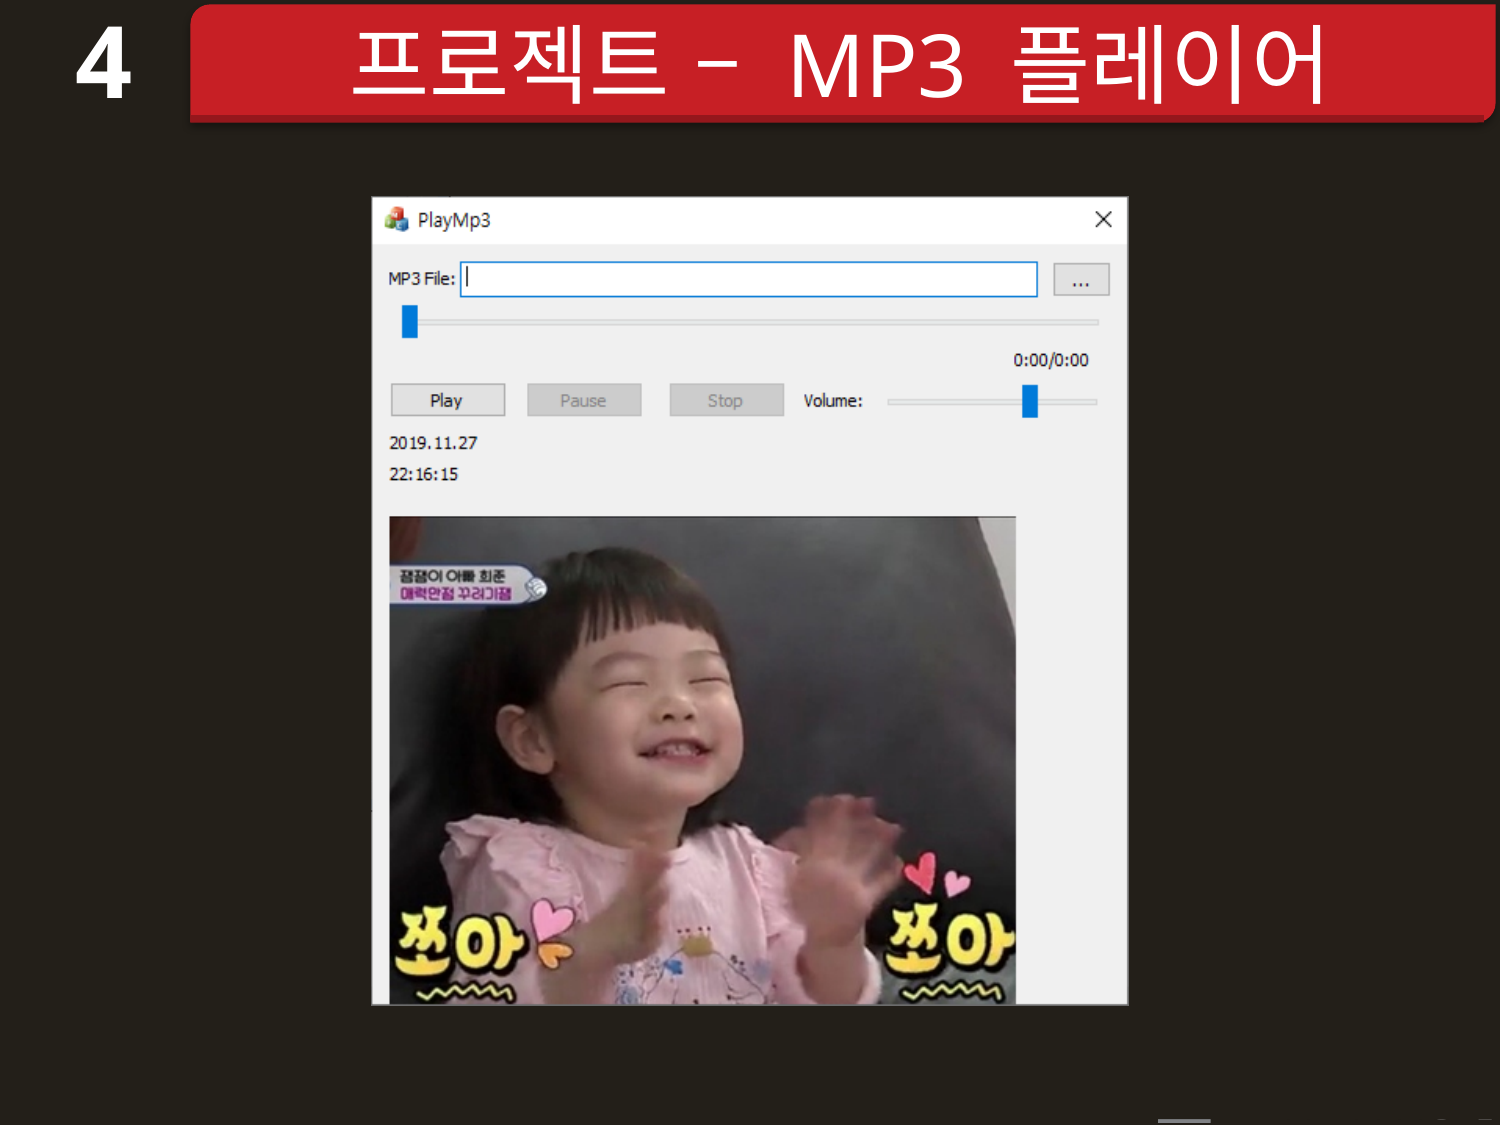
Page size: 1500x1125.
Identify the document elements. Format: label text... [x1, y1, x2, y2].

slide_number 4 [17, 19, 191, 114]
title 프로젝트 – MP3 플레이어 [200, 2, 1480, 123]
picture [371, 196, 1129, 1006]
